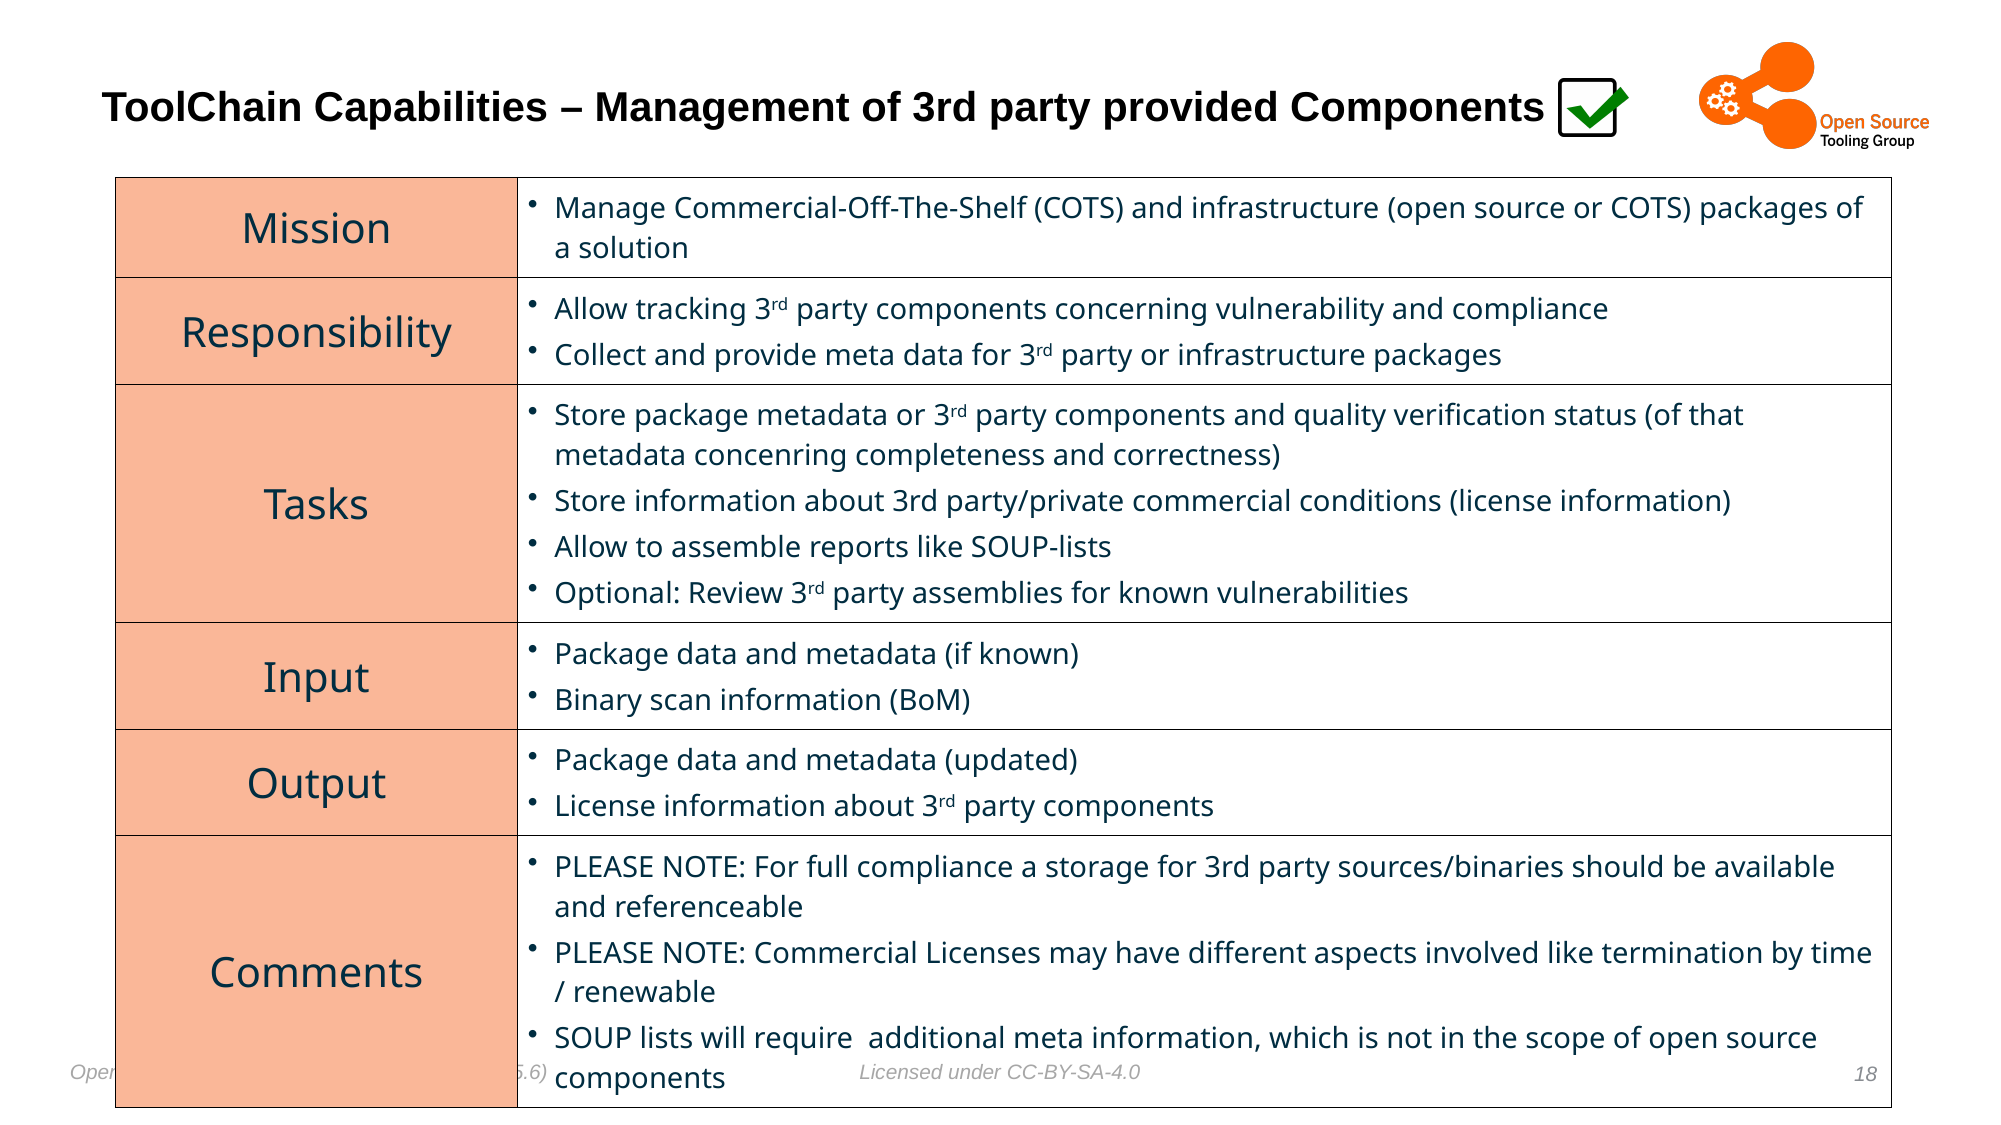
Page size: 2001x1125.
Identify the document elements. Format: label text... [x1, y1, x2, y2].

table_cell Store package metadata or 3rd party components and quality verification status (of that metadata concenring completeness and correctness) Store information about 3rd party/private commercial conditions (license information) Allow to assemble reports like SOUP-lists Optional: Review 3rd party assemblies for known vulnerabilities [518, 385, 1891, 622]
table_cell Responsibility [116, 278, 517, 384]
title ToolChain Capabilities – Management of 3rd party provided Components [93, 58, 1707, 157]
picture [1699, 42, 1929, 149]
table_cell PLEASE NOTE: For full compliance a storage for 3rd party sources/binaries should be available and referenceable PLEASE NOTE: Commercial Licenses may have different aspects involved like termination by time / renewable SOUP lists will require additional meta information, which is not in the scope of open source components [518, 836, 1891, 1107]
table_cell Comments [116, 836, 517, 1107]
table_header Manage Commercial-Off-The-Shelf (COTS) and infrastructure (open source or COTS) packages of a solution [518, 178, 1891, 277]
table_cell Package data and metadata (if known) Binary scan information (BoM) [518, 623, 1891, 729]
slide_number 18 [1843, 1053, 1886, 1092]
table_header Mission [116, 178, 517, 277]
table_cell Output [116, 730, 517, 835]
table_cell Package data and metadata (updated) License information about 3rd party components [518, 730, 1891, 835]
table_cell Allow tracking 3rd party components concerning vulnerability and compliance Collect and provide meta data for 3rd party or infrastructure packages [518, 278, 1891, 384]
table_cell Input [116, 623, 517, 729]
picture [1558, 78, 1629, 137]
table_cell Tasks [116, 385, 517, 622]
